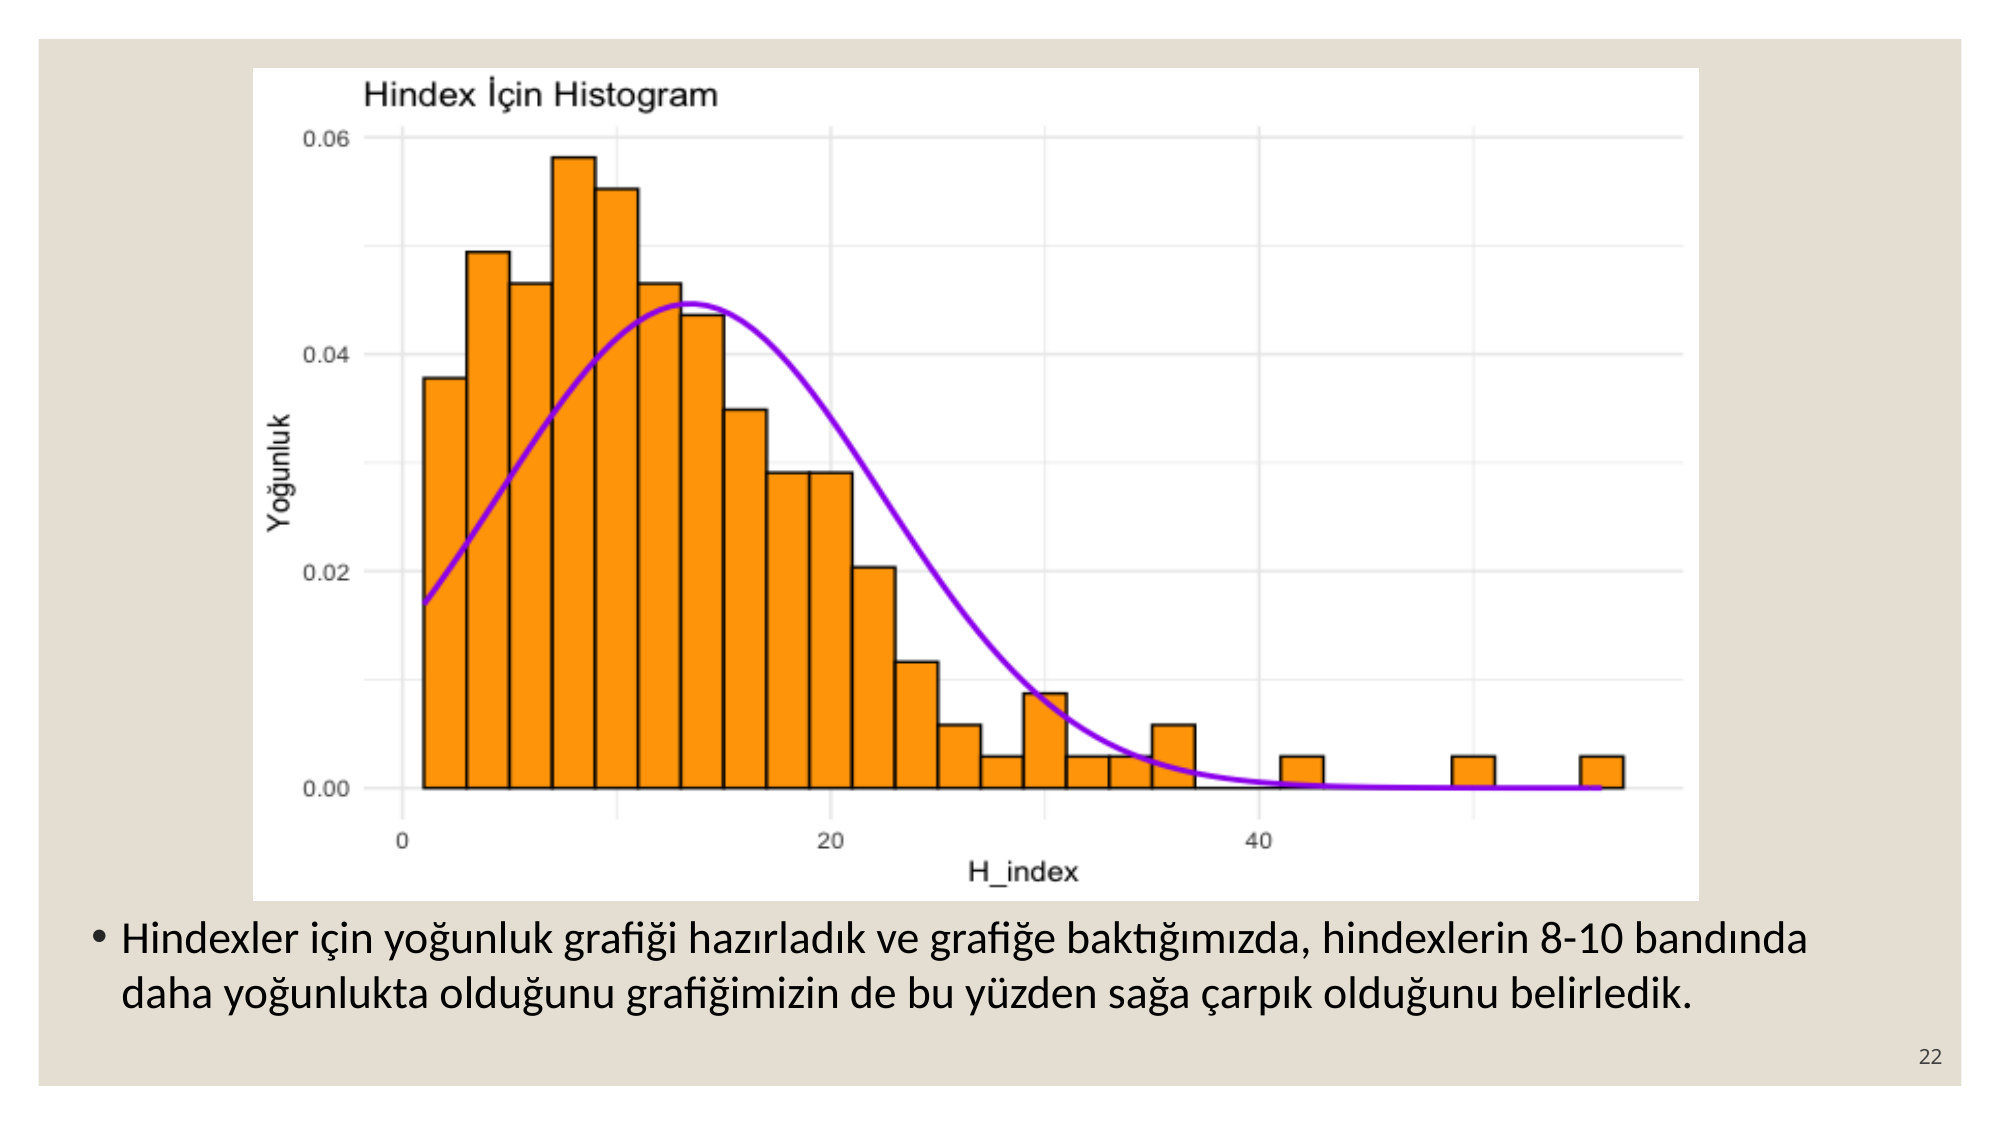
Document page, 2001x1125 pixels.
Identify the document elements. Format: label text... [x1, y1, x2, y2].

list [253, 68, 1699, 901]
text_box Hindexler için yoğunluk grafiği hazırladık ve grafiğe baktığımızda, hindexlerin 8-10 bandında daha yoğunlukta olduğunu grafiğimizin de bu yüzden sağa çarpık olduğunu belirledik. [76, 900, 1925, 1039]
slide_number 22 [1717, 1034, 1958, 1080]
